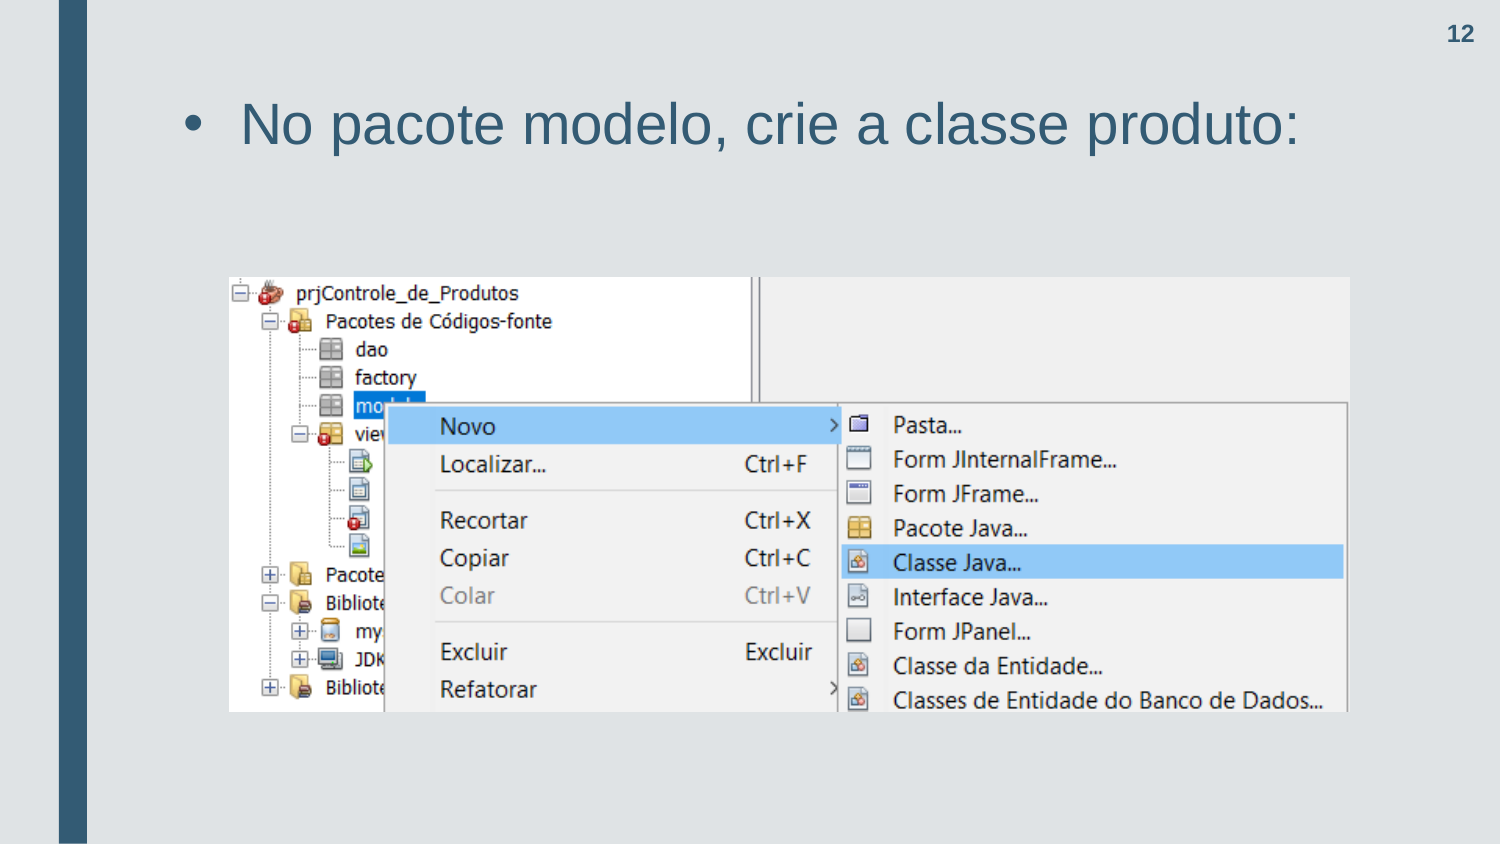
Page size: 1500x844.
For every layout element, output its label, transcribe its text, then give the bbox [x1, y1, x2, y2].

slide_number 12 [1293, 7, 1490, 58]
list No pacote modelo, crie a classe produto: [168, 84, 1351, 198]
picture [229, 277, 1350, 712]
